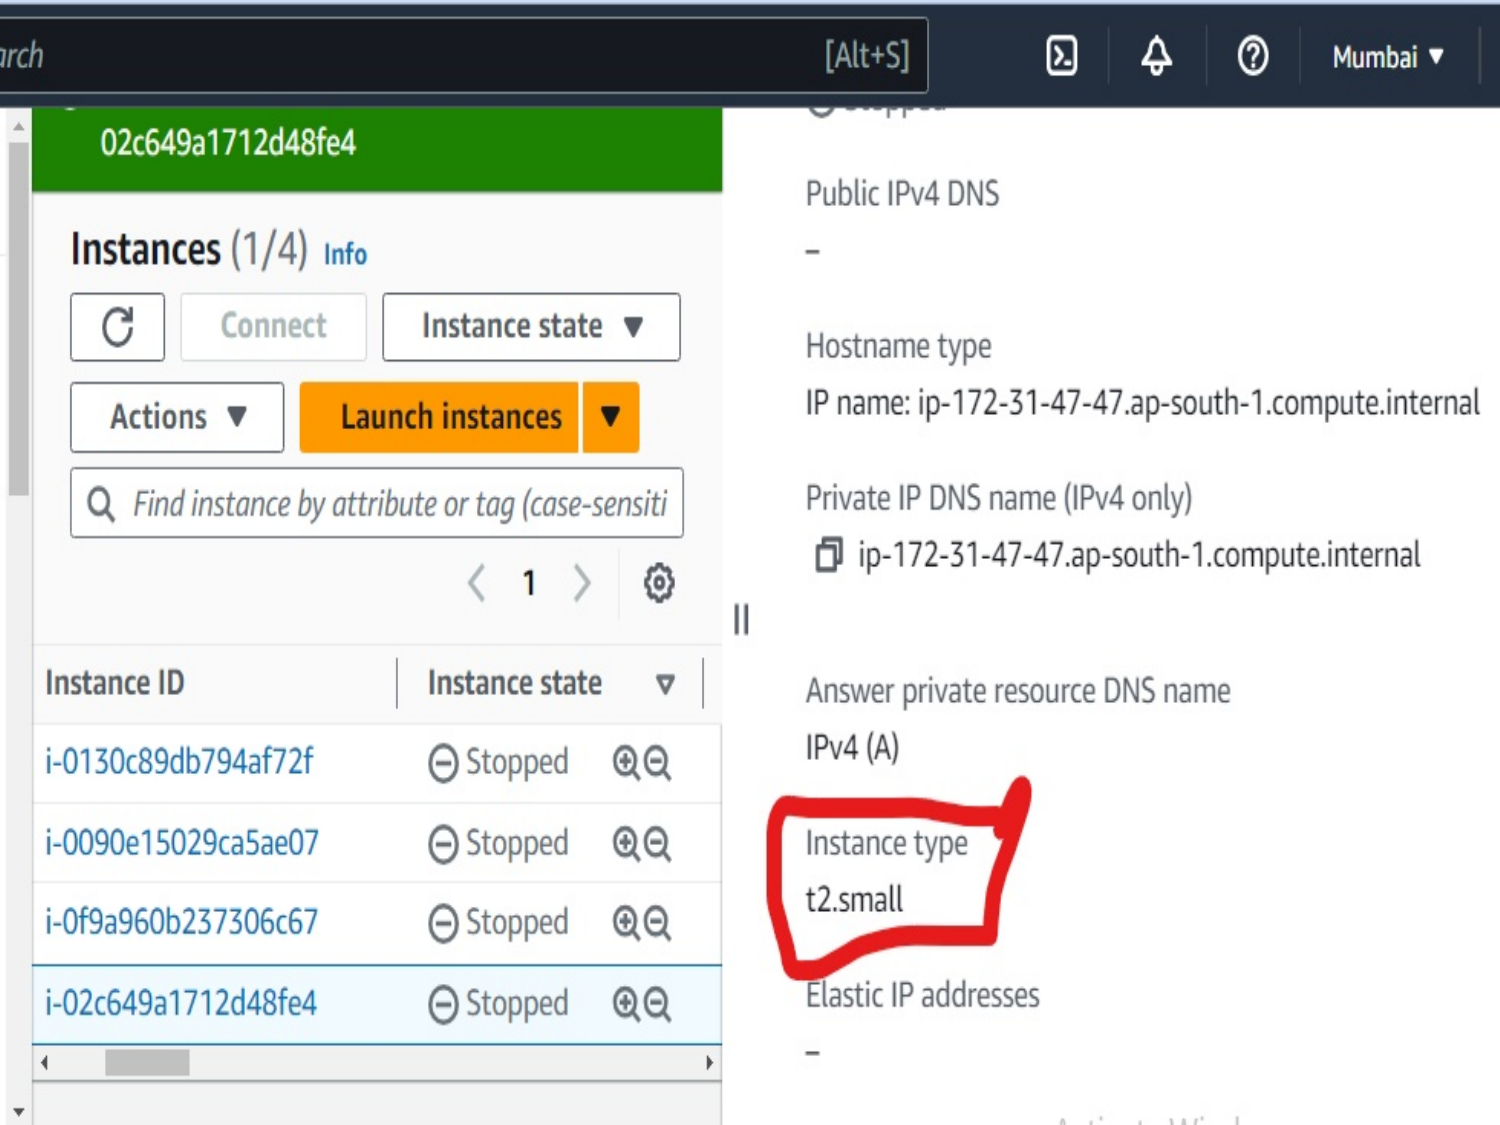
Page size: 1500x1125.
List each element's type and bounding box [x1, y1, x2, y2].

list [0, 0, 1500, 1125]
